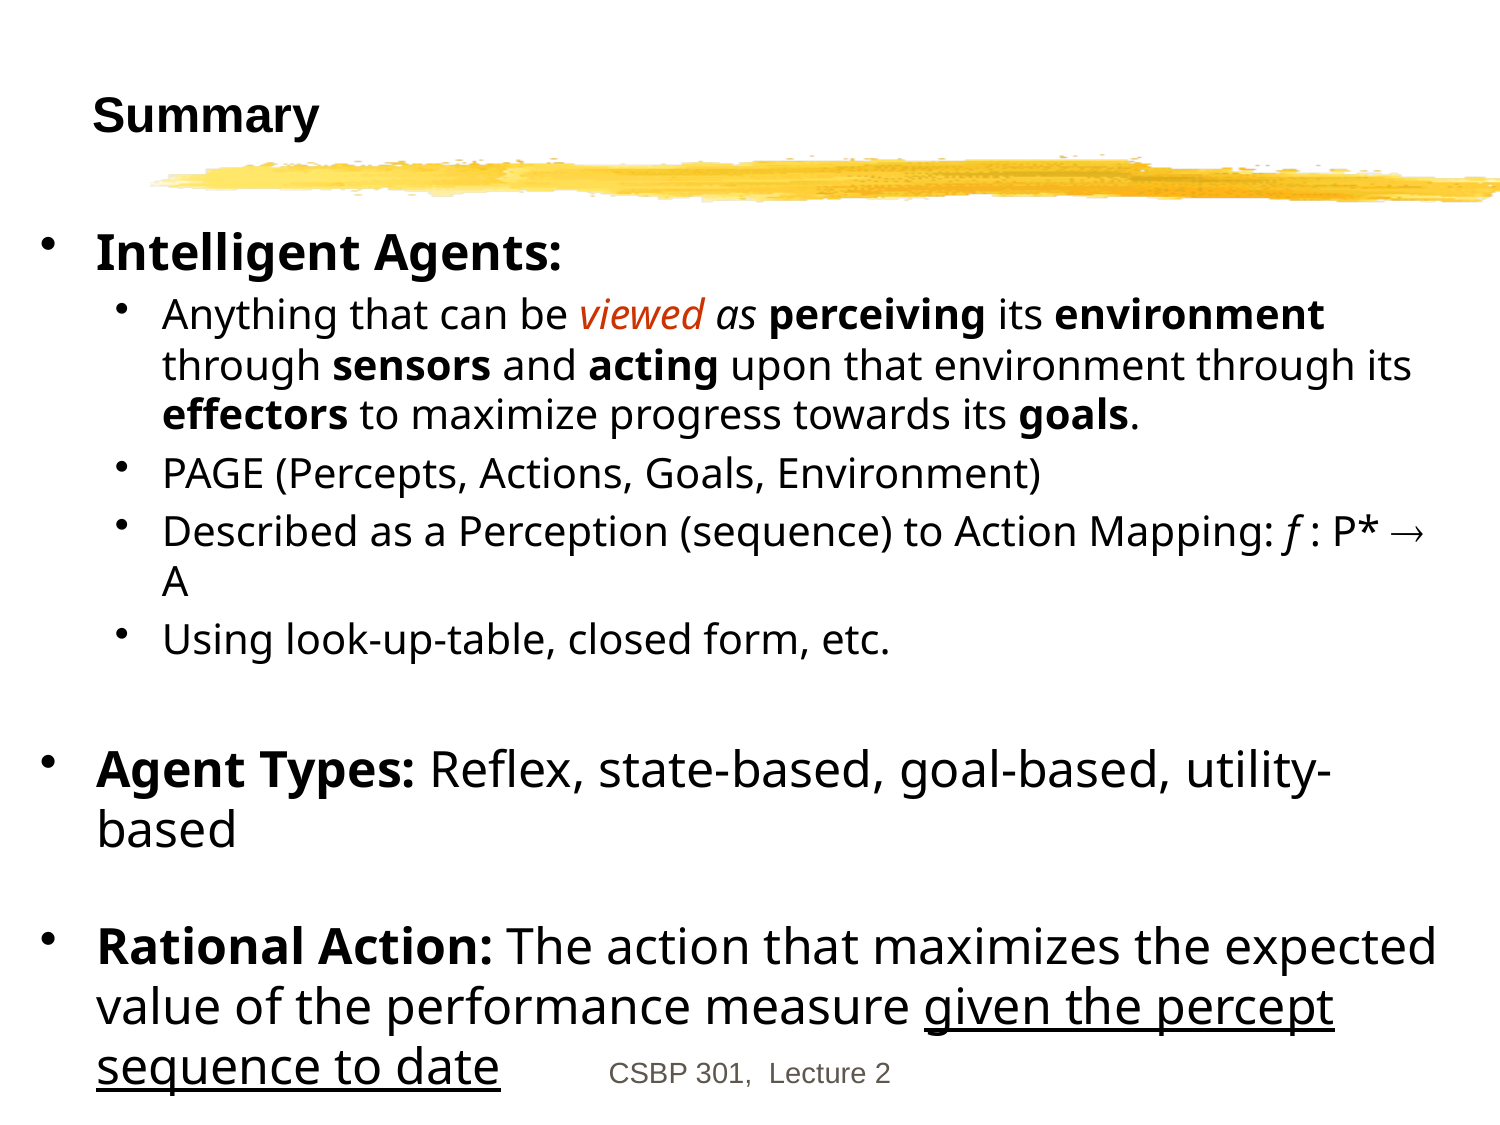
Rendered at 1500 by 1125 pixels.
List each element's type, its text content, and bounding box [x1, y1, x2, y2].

footer CSBP 301, Lecture 2 [512, 1021, 988, 1098]
list Intelligent Agents: Anything that can be viewed as perceiving its environment through sensors and acting upon that environment through its effectors to maximize progress towards its goals. PAGE (Percepts, Actions, Goals, Environment) Described as a Perception (sequence) to Action Mapping: f : P*  A Using look-up-table, closed form, etc. Agent Types: Reflex, state-based, goal-based, utility-based Rational Action: The action that maximizes the expected value of the performance measure given the percept sequence to date [24, 212, 1475, 994]
picture [150, 149, 1500, 213]
title Summary [77, 37, 1415, 150]
